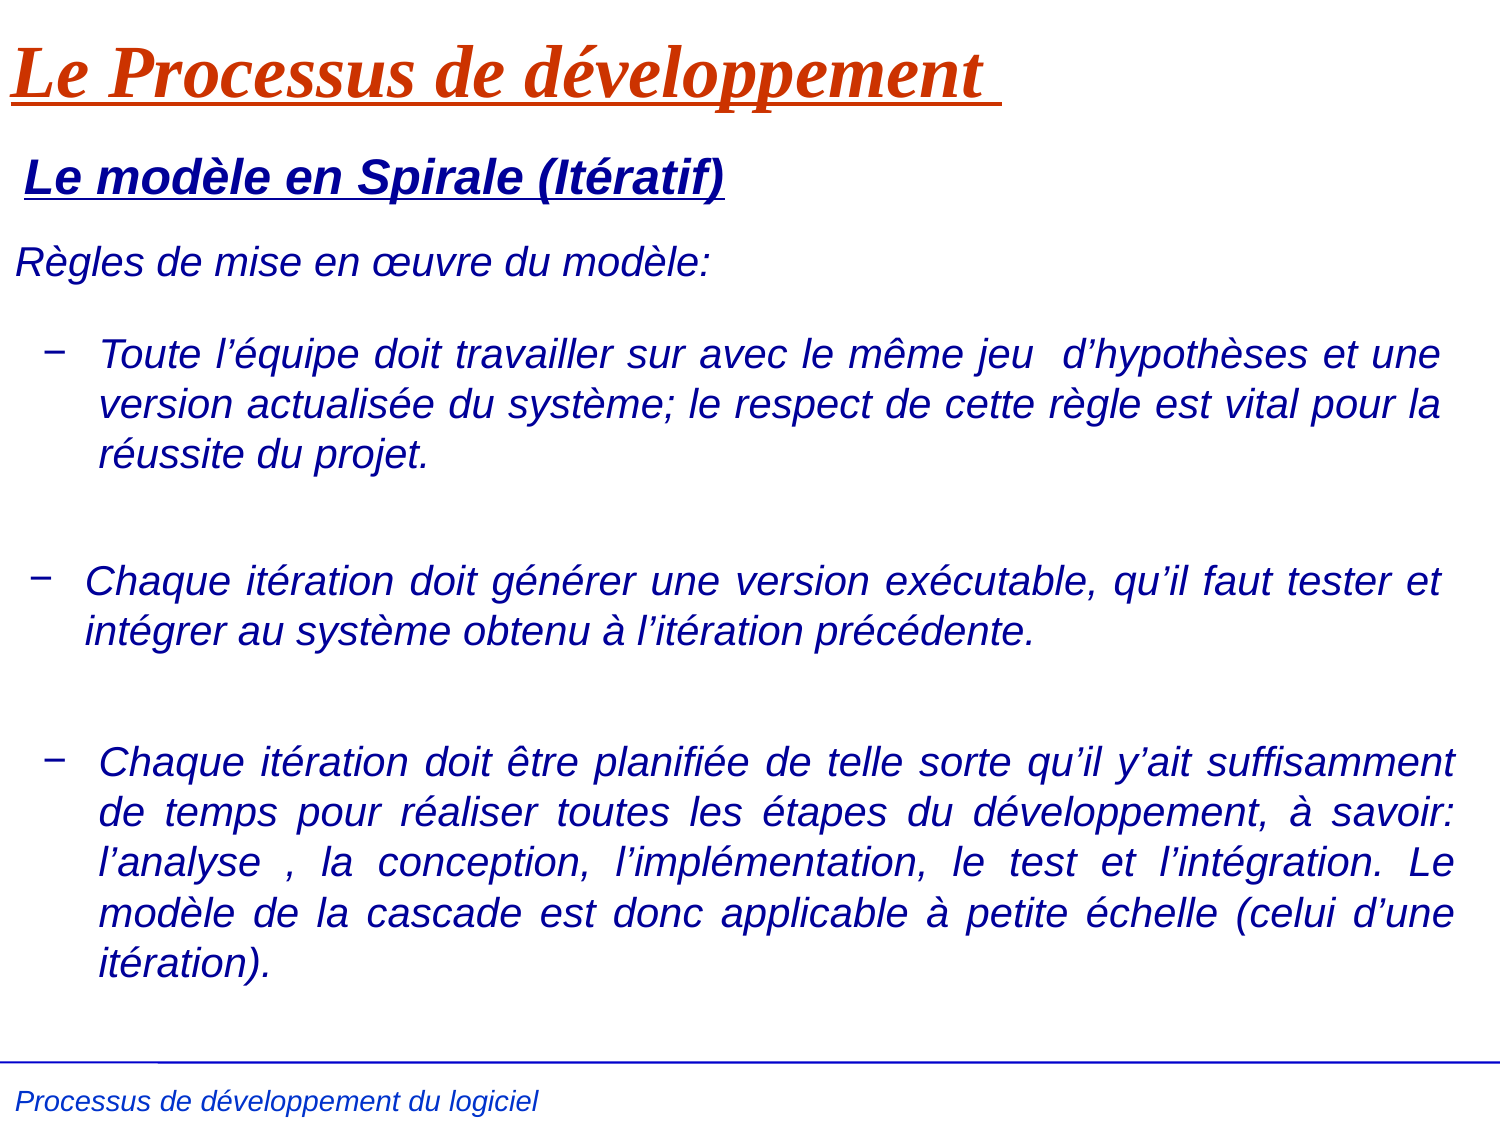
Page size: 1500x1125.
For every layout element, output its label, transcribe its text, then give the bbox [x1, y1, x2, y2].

text_box Chaque itération doit être planifiée de telle sorte qu’il y’ait suffisamment de temps pour réaliser toutes les étapes du développement, à savoir: l’analyse , la conception, l’implémentation, le test et l’intégration. Le modèle de la cascade est donc applicable à petite échelle (celui d’une itération). [27, 727, 1471, 993]
text_box Règles de mise en œuvre du modèle: [0, 227, 821, 292]
text_box Le modèle en Spirale (Itératif) [9, 137, 838, 226]
title Le Processus de développement [0, 21, 1054, 120]
text_box Toute l’équipe doit travailler sur avec le même jeu d’hypothèses et une version actualisée du système; le respect de cette règle est vital pour la réussite du projet. [27, 319, 1457, 485]
text_box Chaque itération doit générer une version exécutable, qu’il faut tester et intégrer au système obtenu à l’itération précédente. [14, 546, 1457, 661]
text_box Processus de développement du logiciel L .Kzaz [0, 1075, 1500, 1125]
